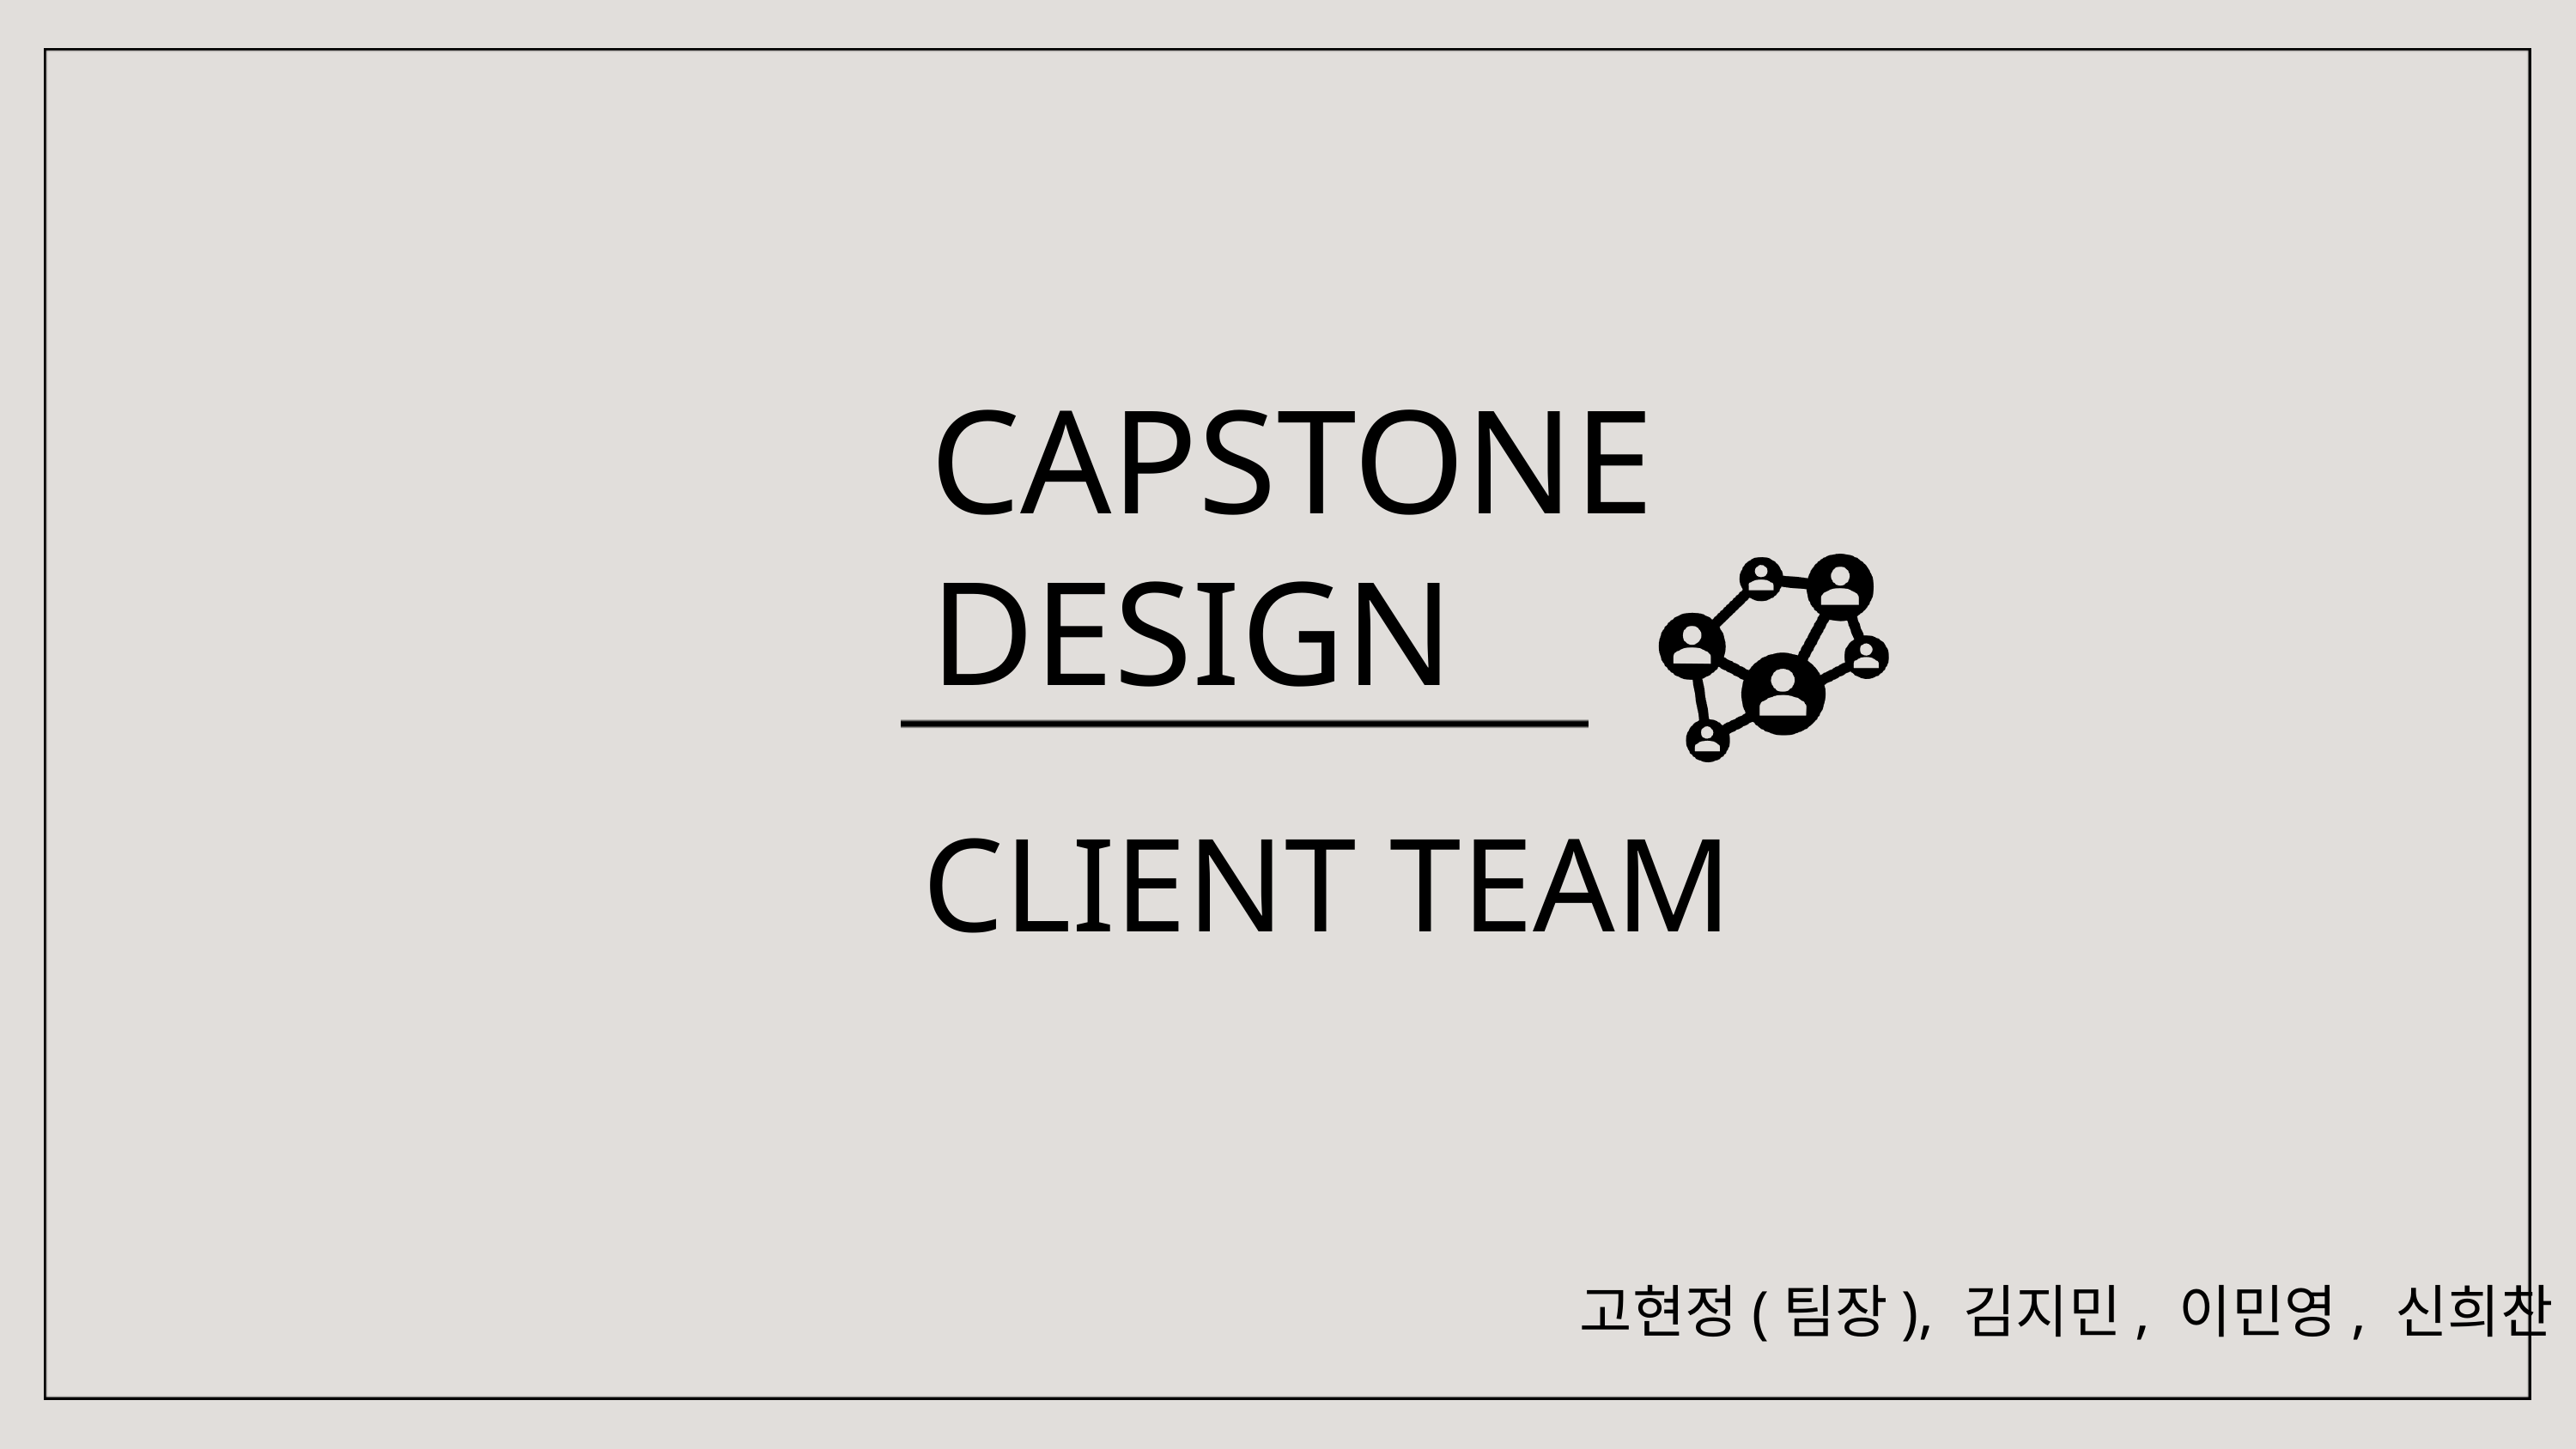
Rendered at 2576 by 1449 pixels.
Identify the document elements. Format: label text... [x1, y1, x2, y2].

picture [1643, 530, 1901, 788]
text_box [901, 711, 1589, 738]
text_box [44, 48, 2531, 1401]
text_box 고현정(팀장), 김지민, 이민영, 신희찬 [2535, 1269, 2576, 1350]
